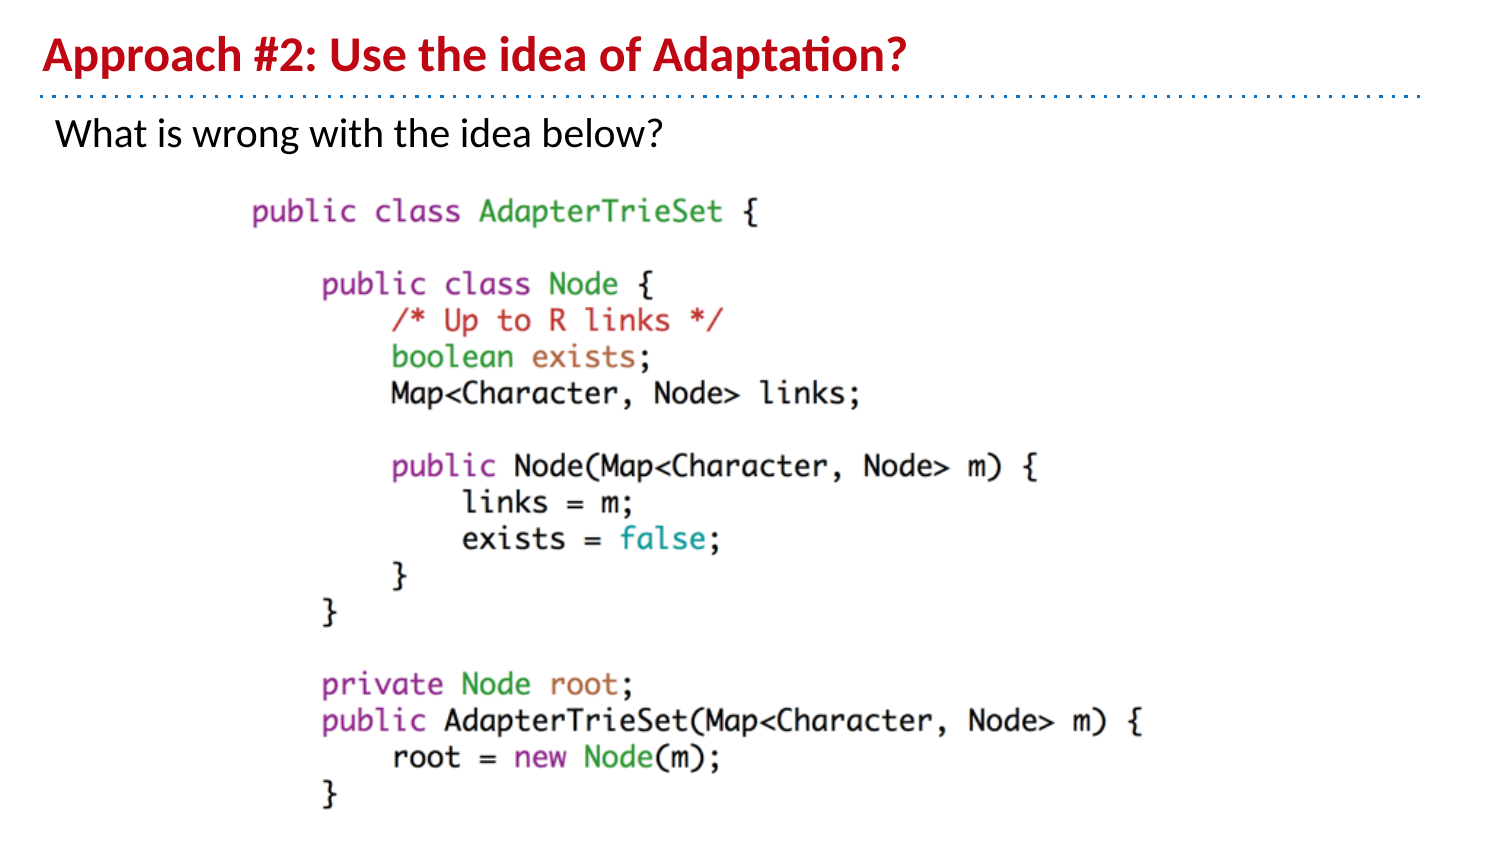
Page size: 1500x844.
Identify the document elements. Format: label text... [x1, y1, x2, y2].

list What is wrong with the idea below? [39, 91, 1425, 773]
title Approach #2: Use the idea of Adaptation? [27, 15, 1378, 97]
picture [243, 188, 1162, 827]
